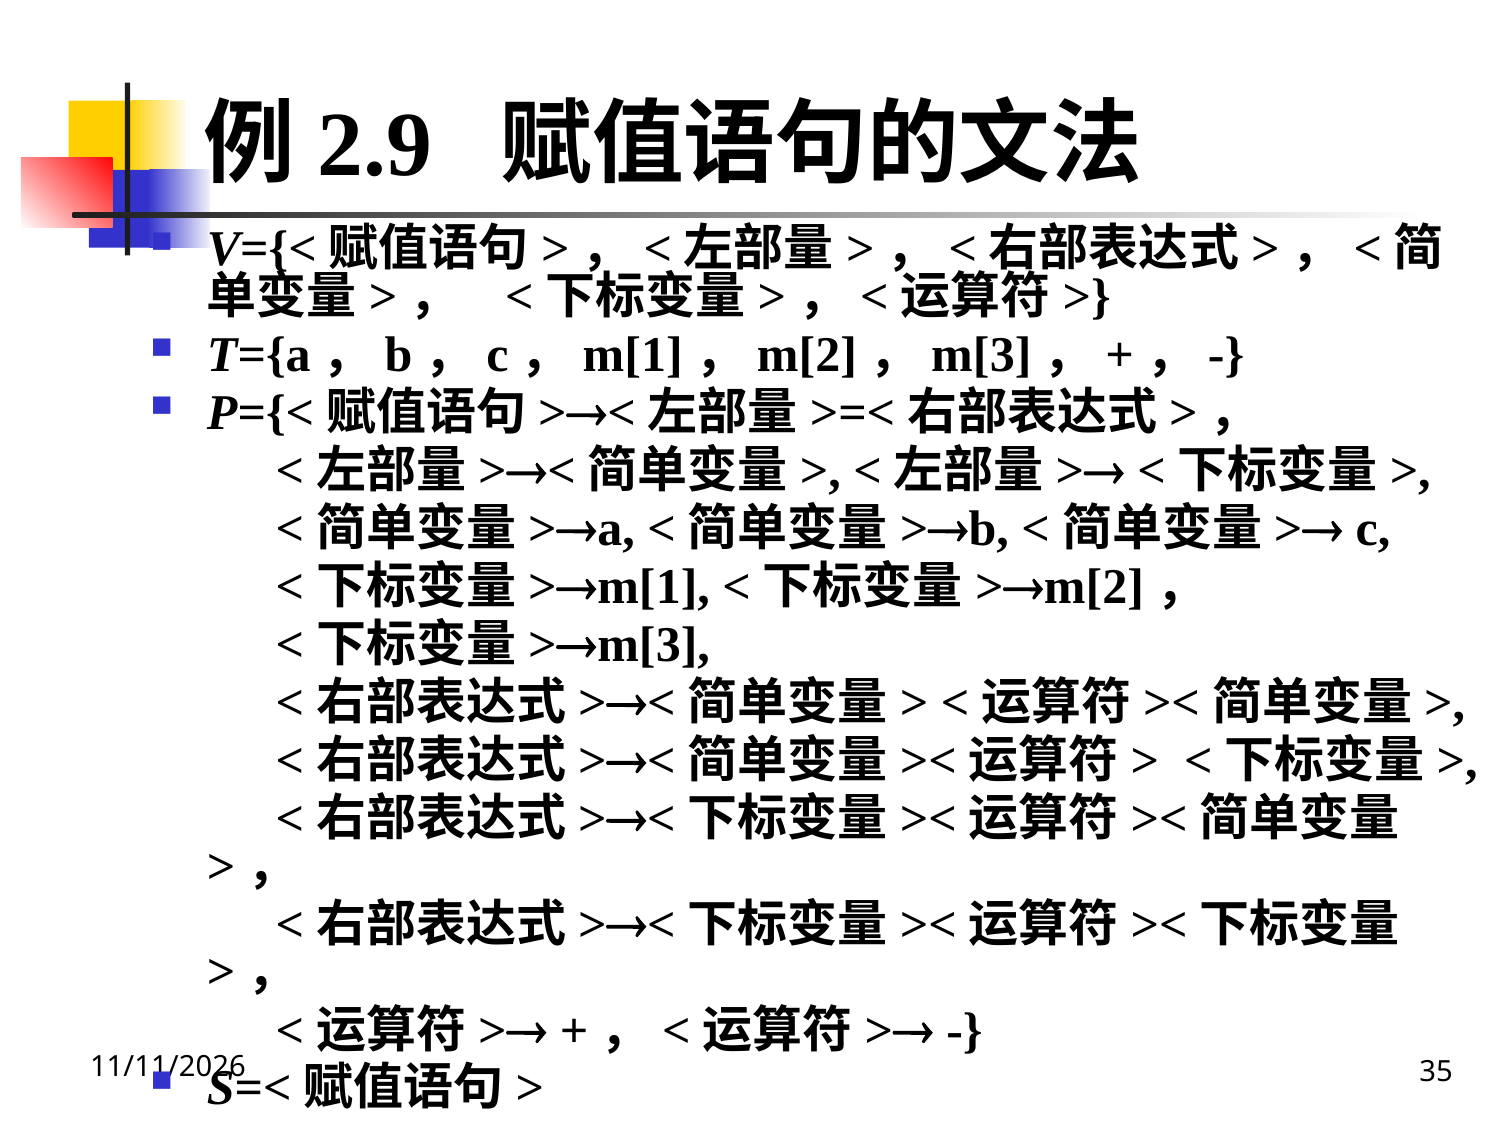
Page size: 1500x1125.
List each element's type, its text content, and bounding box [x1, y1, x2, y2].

title 例2.9 赋值语句的文法 [188, 82, 1338, 197]
list V={<赋值语句>，<左部量>，<右部表达式>，<简单变量>， <下标变量>，<运算符>} T={a，b，c，m[1]，m[2]，m[3]，+，-} P={<赋值语句><左部量>=<右部表达式>， <左部量><简单变量>, <左部量> <下标变量>, <简单变量>a, <简单变量>b, <简单变量> c, <下标变量>m[1], <下标变量>m[2]， <下标变量>m[3], <右部表达式><简单变量> <运算符><简单变量>, <右部表达式><简单变量><运算符> <下标变量>, <右部表达式><下标变量><运算符><简单变量>， <右部表达式><下标变量><运算符><下标变量>， <运算符> +，<运算符> -} S=<赋值语句> [135, 220, 1500, 1071]
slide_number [75, 1039, 425, 1118]
slide_number 35 [1155, 1024, 1468, 1100]
